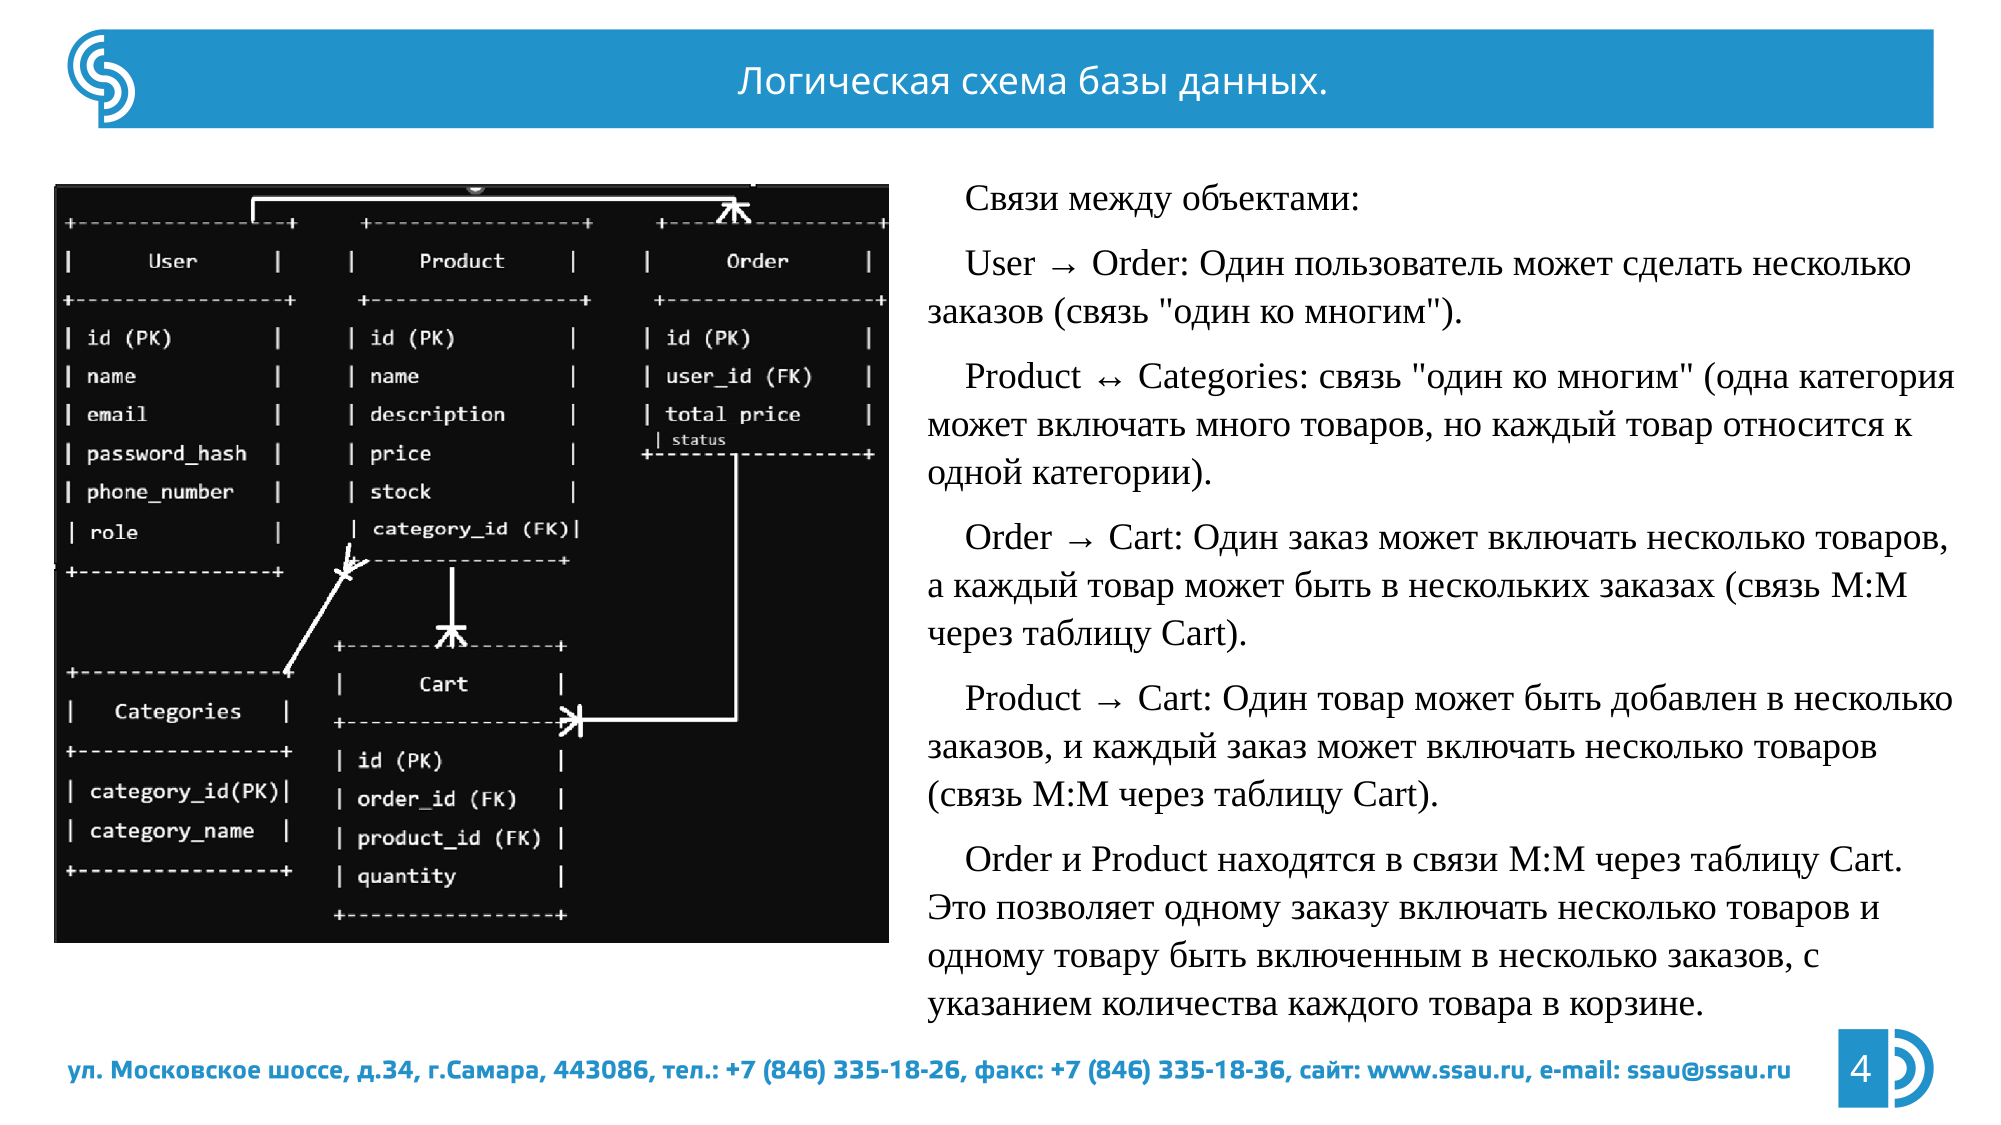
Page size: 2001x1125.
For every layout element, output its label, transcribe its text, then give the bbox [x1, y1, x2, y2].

text_box Логическая схема базы данных. [385, 49, 1682, 110]
text_box 4 [1822, 1037, 1900, 1104]
picture [0, 0, 2001, 1125]
text_box Связи между объектами: User → Order: Один пользователь может сделать несколько заказов (связь "один ко многим"). Product ↔ Categories: связь "один ко многим" (одна категория может включать много товаров, но каждый товар относится к одной категории). Order → Cart: Один заказ может включать несколько товаров, а каждый товар может быть в нескольких заказах (связь M:M через таблицу Cart). Product → Cart: Один товар может быть добавлен в несколько заказов, и каждый заказ может включать несколько товаров (связь M:M через таблицу Cart). Order и Product находятся в связи M:M через таблицу Cart. Это позволяет одному заказу включать несколько товаров и одному товару быть включенным в несколько заказов, с указанием количества каждого товара в корзине. [912, 162, 1985, 1031]
